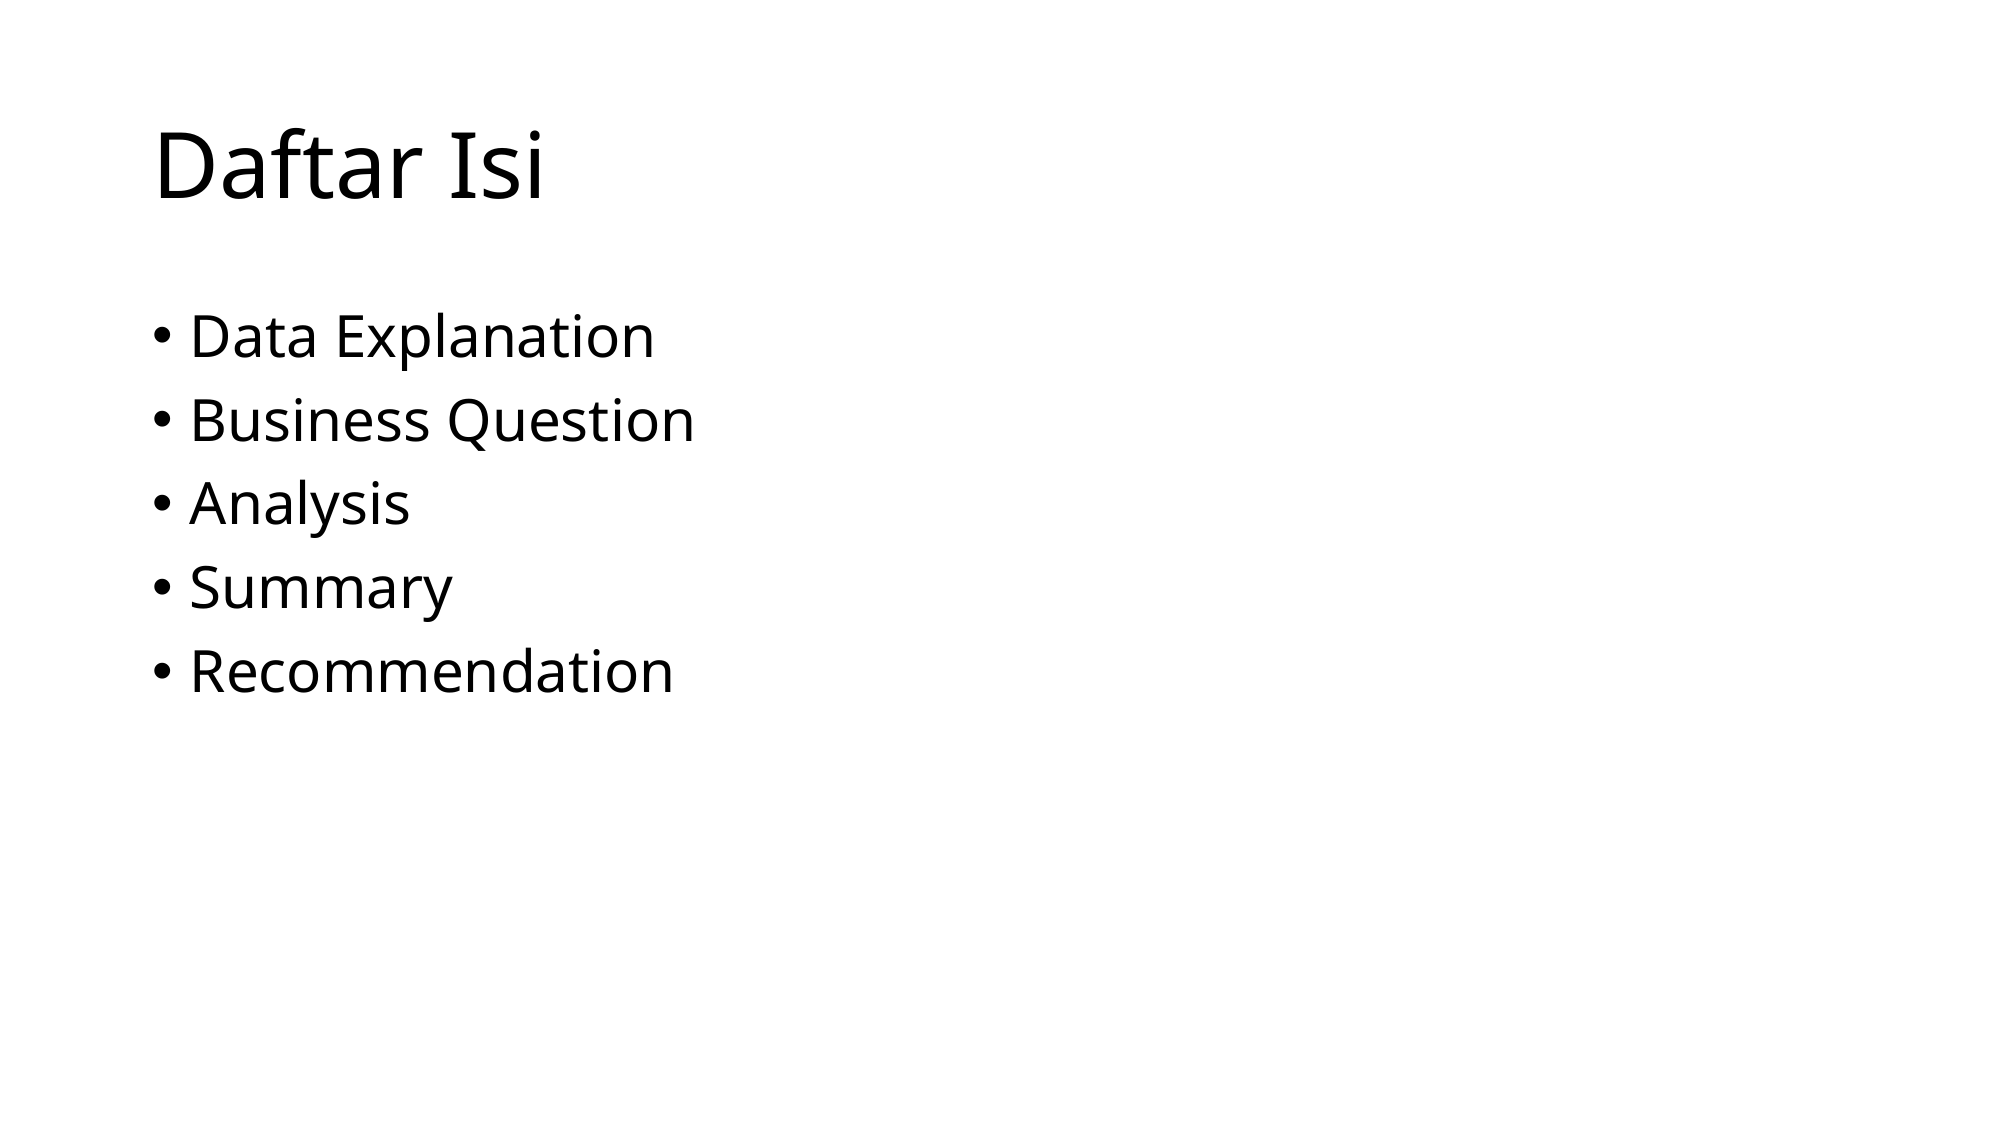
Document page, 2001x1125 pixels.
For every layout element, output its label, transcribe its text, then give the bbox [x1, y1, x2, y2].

title Daftar Isi [137, 59, 1863, 278]
list Data Explanation Business Question Analysis Summary Recommendation [137, 299, 1863, 1014]
